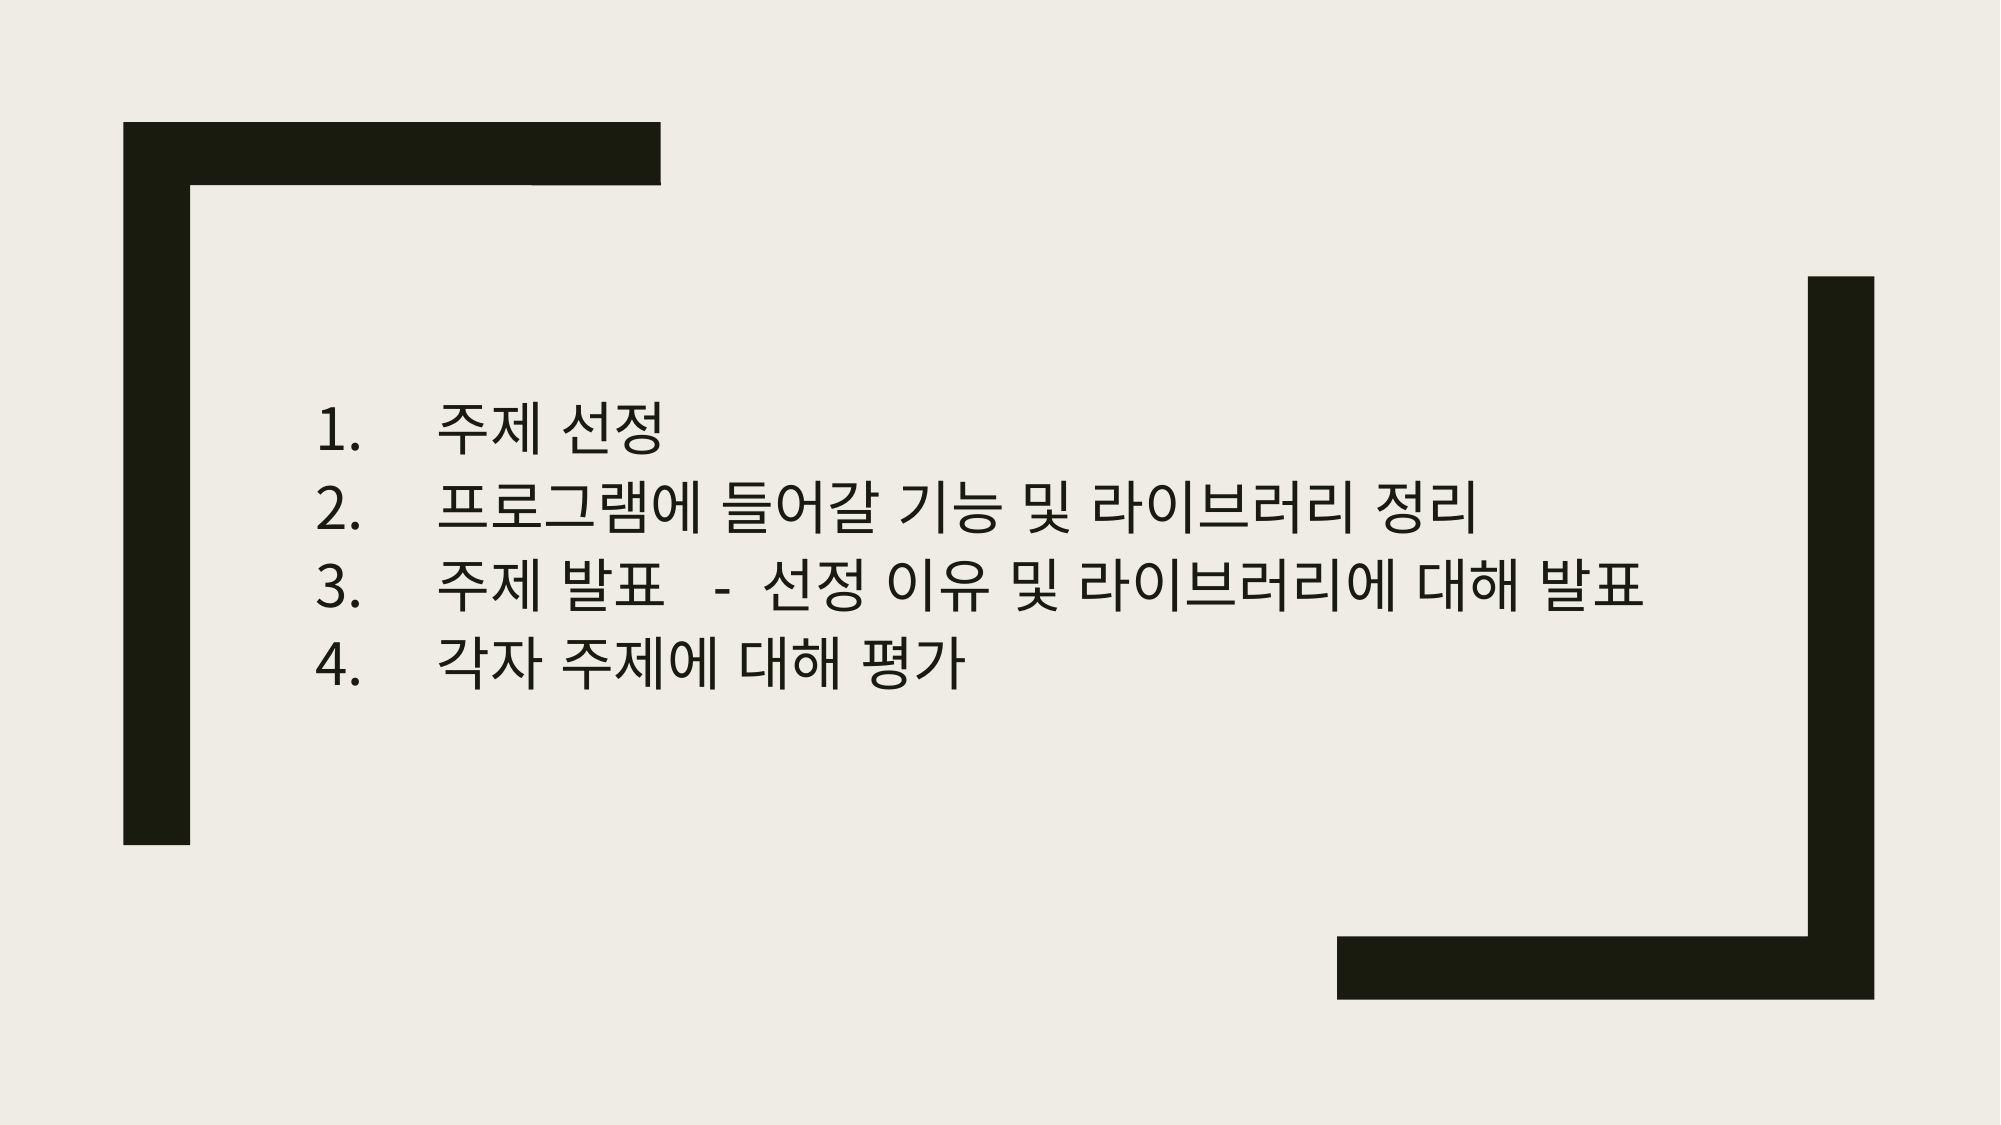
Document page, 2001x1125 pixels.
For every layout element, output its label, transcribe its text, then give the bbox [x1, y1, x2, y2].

text_box 주제 선정 프로그램에 들어갈 기능 및 라이브러리 정리 주제 발표 - 선정 이유 및 라이브러리에 대해 발표 각자 주제에 대해 평가 [299, 376, 1805, 748]
